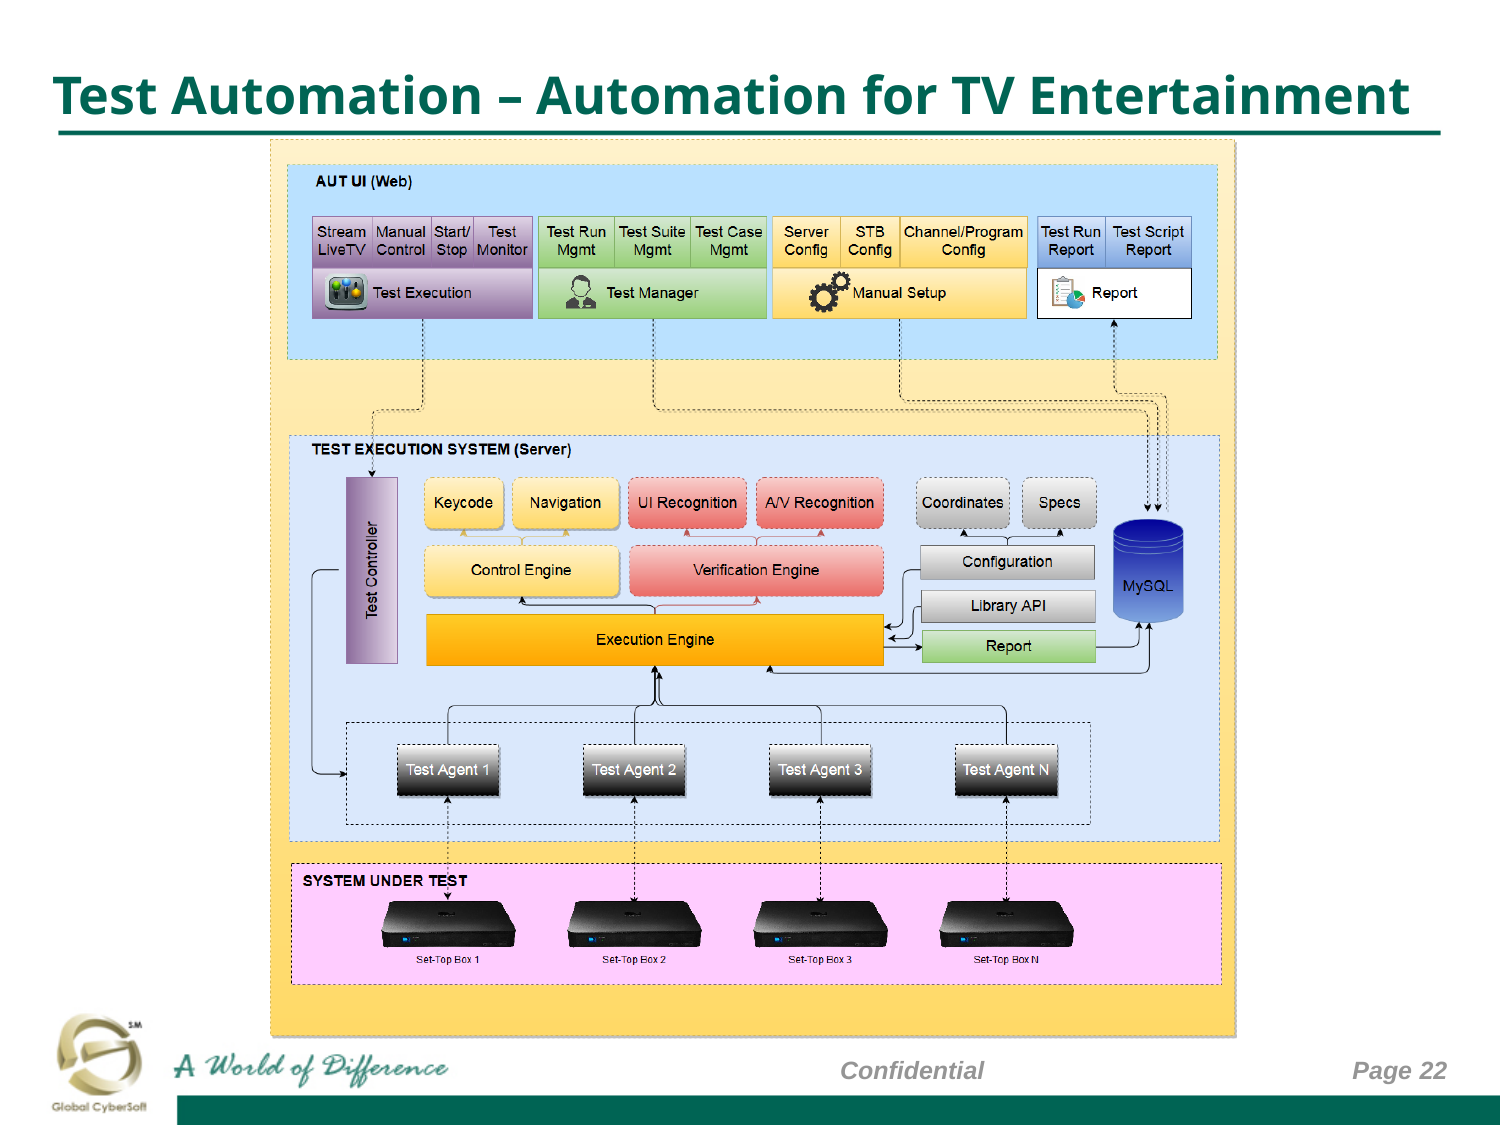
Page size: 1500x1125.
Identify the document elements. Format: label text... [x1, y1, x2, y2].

footer Confidential [674, 1047, 1151, 1125]
title Test Automation – Automation for TV Entertainment [37, 0, 1463, 188]
slide_number Page 22 [1151, 1046, 1463, 1125]
picture [0, 0, 1500, 1125]
